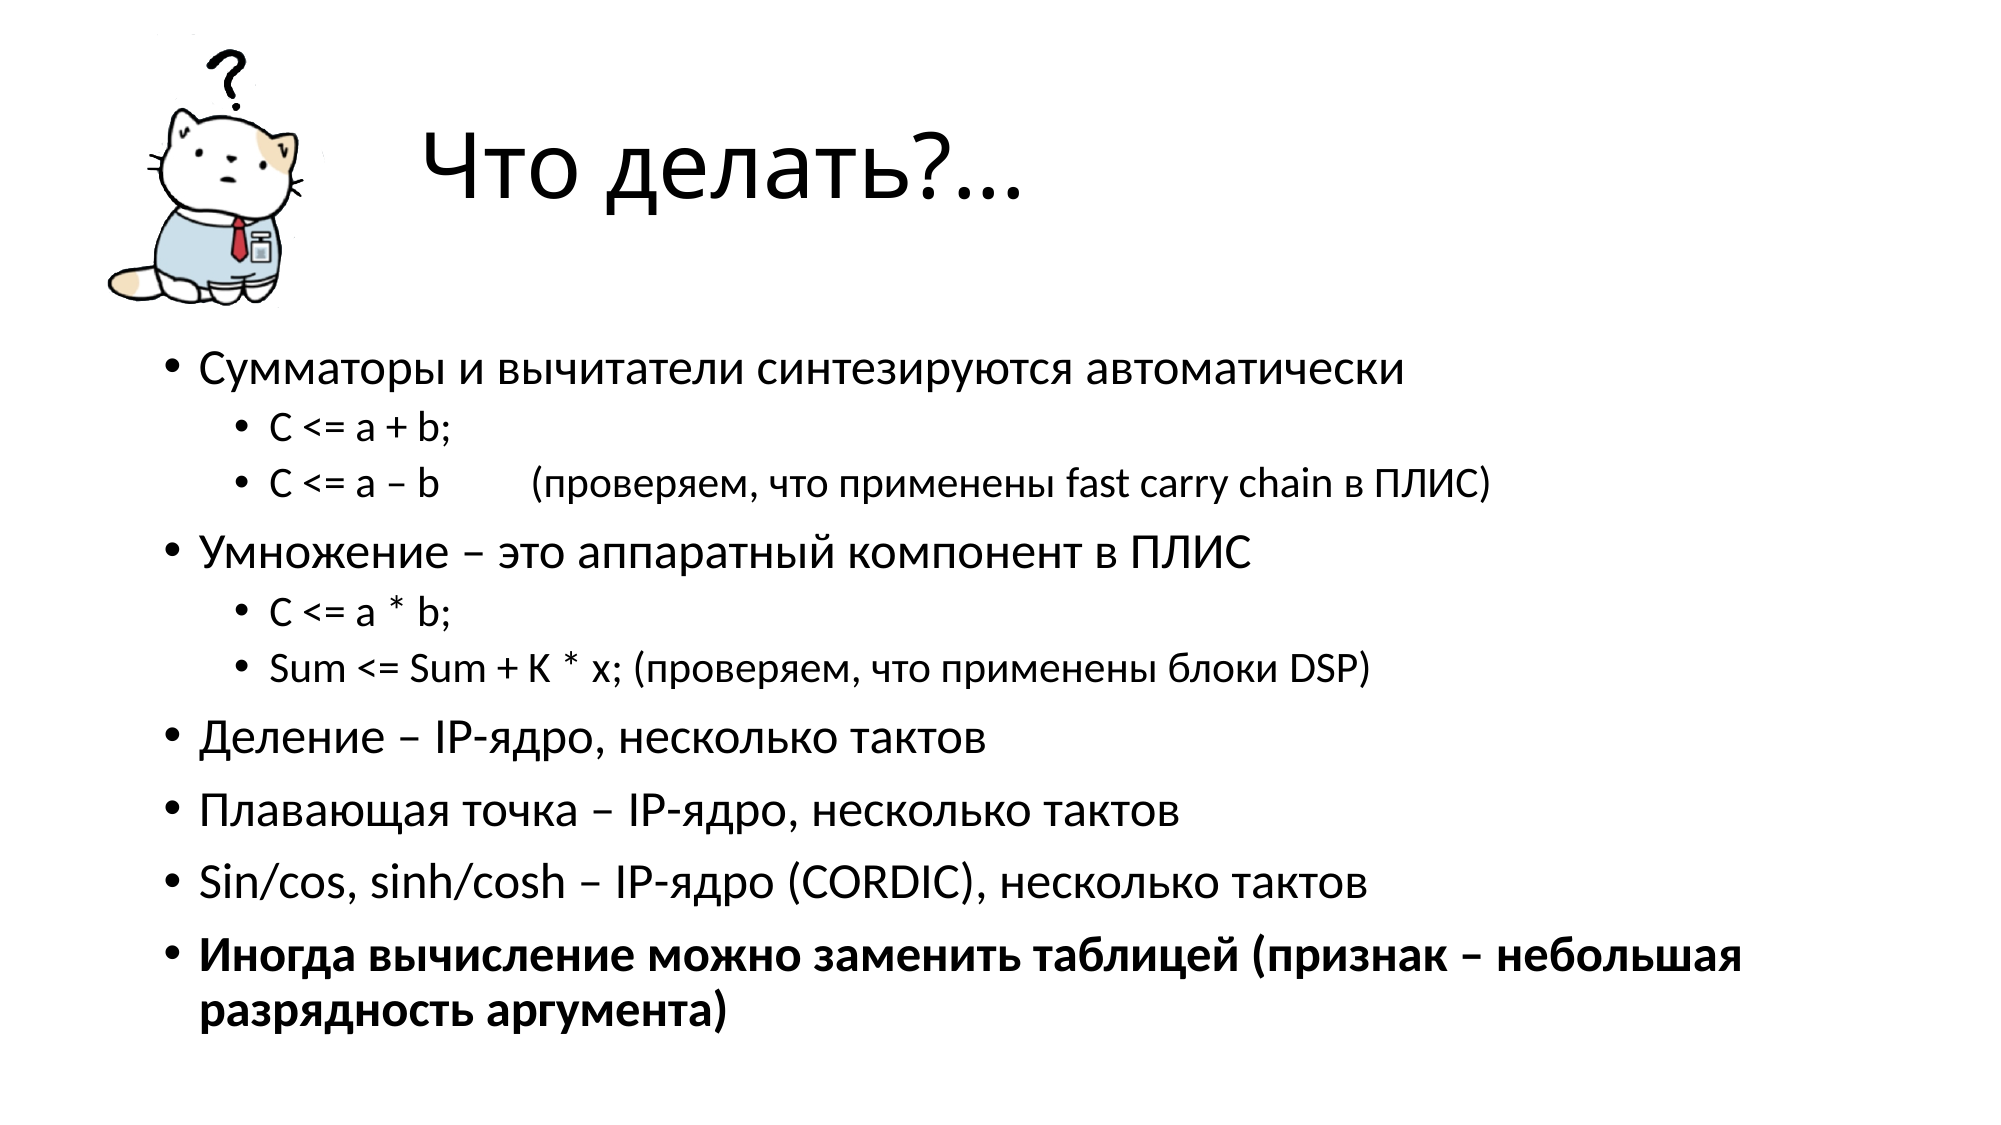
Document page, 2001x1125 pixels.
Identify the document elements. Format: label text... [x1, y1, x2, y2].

list Сумматоры и вычитатели синтезируются автоматически C <= a + b; C <= a – b (проверяем, что применены fast carry chain в ПЛИС) Умножение – это аппаратный компонент в ПЛИС C <= a * b; Sum <= Sum + K * x; (проверяем, что применены блоки DSP) Деление – IP-ядро, несколько тактов Плавающая точка – IP-ядро, несколько тактов Sin/cos, sinh/cosh – IP-ядро (CORDIC), несколько тактов Иногда вычисление можно заменить таблицей (признак – небольшая разрядность аргумента) [148, 332, 1863, 1047]
picture [80, 34, 342, 318]
title Что делать?... [404, 59, 1502, 278]
